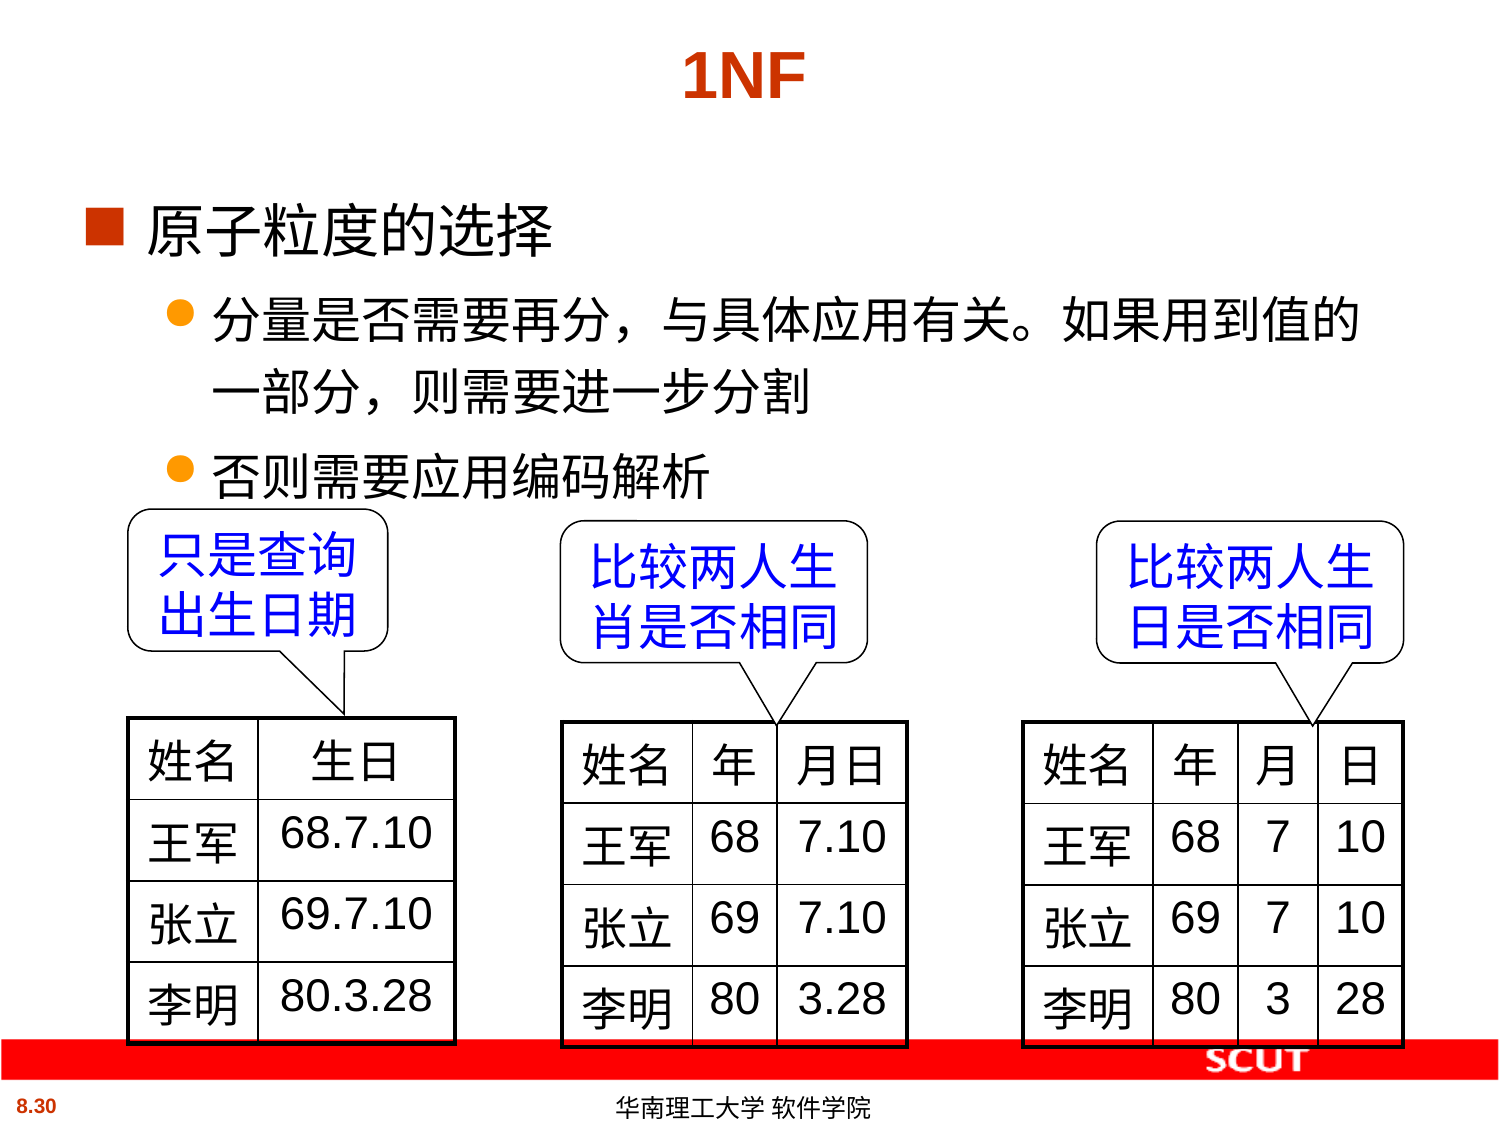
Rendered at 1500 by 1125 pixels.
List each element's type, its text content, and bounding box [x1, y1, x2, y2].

table_header 日 [1319, 724, 1401, 803]
table_header 月日 [778, 724, 905, 802]
list 原子粒度的选择 分量是否需要再分，与具体应用有关。如果用到值的一部分，则需要进一步分割 否则需要应用编码解析 [75, 172, 1425, 916]
table_cell 7 [1239, 804, 1317, 884]
text_box 只是查询出生日期 [127, 509, 388, 715]
table_cell 张立 [564, 885, 692, 965]
table_cell 7.10 [778, 804, 905, 884]
table_cell 10 [1319, 804, 1401, 884]
table_header 姓名 [130, 720, 257, 799]
table_cell 69 [1154, 886, 1237, 965]
table_cell 68.7.10 [259, 800, 453, 880]
table_cell 80 [693, 967, 776, 1045]
table_cell 3.28 [778, 967, 905, 1045]
table_header 年 [693, 724, 776, 802]
table_cell 80.3.28 [259, 963, 453, 1041]
table_cell 68 [693, 804, 776, 884]
table_header 年 [1154, 724, 1237, 803]
table_cell 王军 [1025, 804, 1152, 884]
title 1NF [37, 18, 1452, 120]
table_cell 68 [1154, 804, 1237, 884]
table_cell 80 [1154, 967, 1237, 1045]
table_header 生日 [259, 720, 453, 799]
table_cell 王军 [130, 800, 257, 880]
text_box 比较两人生肖是否相同 [560, 520, 868, 726]
table_cell 李明 [1025, 967, 1152, 1045]
table_cell 7.10 [778, 885, 905, 965]
table_cell 李明 [130, 963, 257, 1041]
table_cell 7 [1239, 886, 1317, 965]
table_cell 张立 [130, 882, 257, 961]
table_header 姓名 [564, 724, 692, 802]
table_header 姓名 [1025, 724, 1152, 803]
picture [0, 1038, 1500, 1083]
table_cell 王军 [564, 804, 692, 884]
table_cell 69.7.10 [259, 882, 453, 961]
table_cell 69 [693, 885, 776, 965]
table_cell 李明 [564, 967, 692, 1045]
table_cell 张立 [1025, 886, 1152, 965]
text_box 比较两人生日是否相同 [1096, 521, 1404, 727]
table_header 月 [1239, 724, 1317, 803]
table_cell 3 [1239, 967, 1317, 1045]
table_cell 28 [1319, 967, 1401, 1045]
table_cell 10 [1319, 886, 1401, 965]
